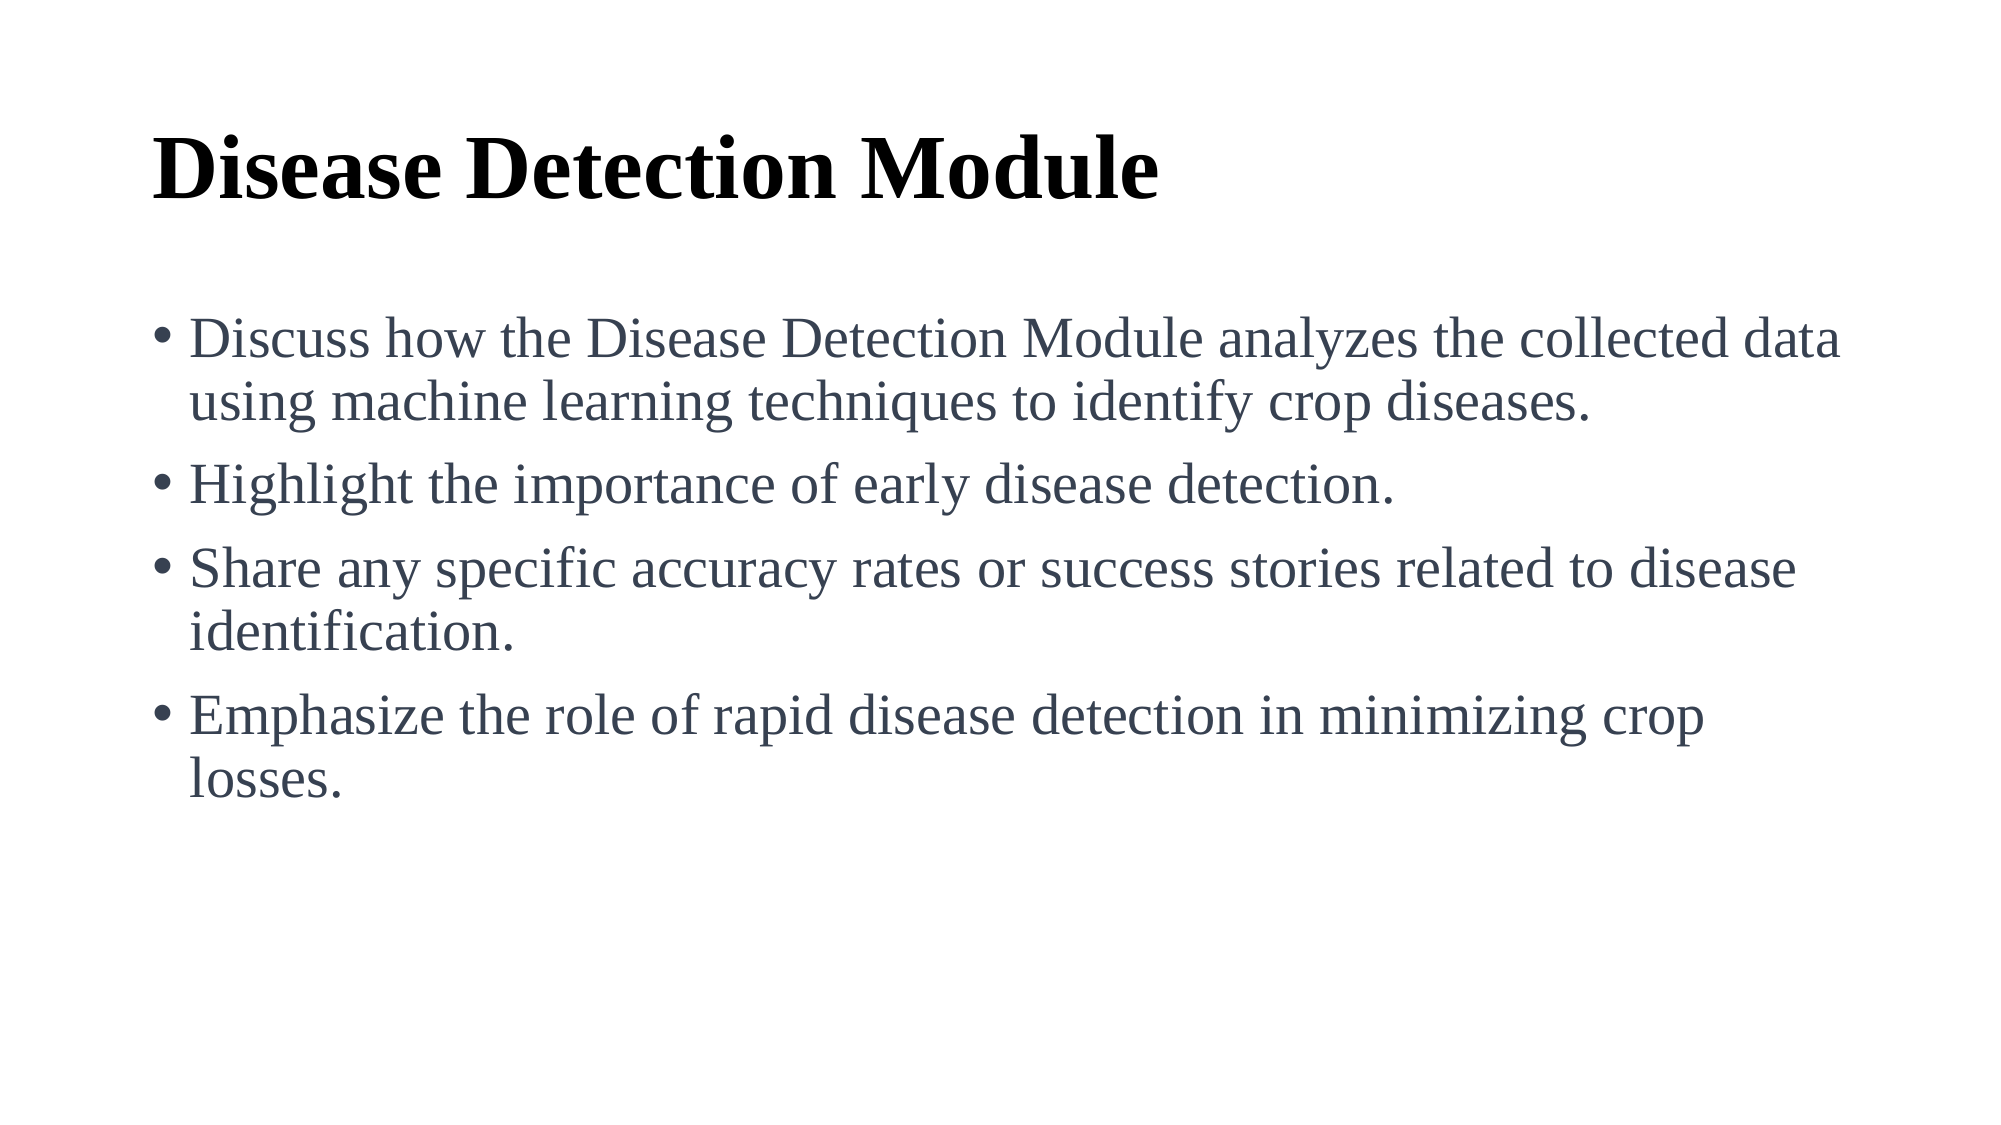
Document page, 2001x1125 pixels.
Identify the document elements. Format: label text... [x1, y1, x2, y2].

list Discuss how the Disease Detection Module analyzes the collected data using machine learning techniques to identify crop diseases. Highlight the importance of early disease detection. Share any specific accuracy rates or success stories related to disease identification. Emphasize the role of rapid disease detection in minimizing crop losses. [137, 299, 1863, 1014]
title Disease Detection Module [137, 59, 1863, 278]
